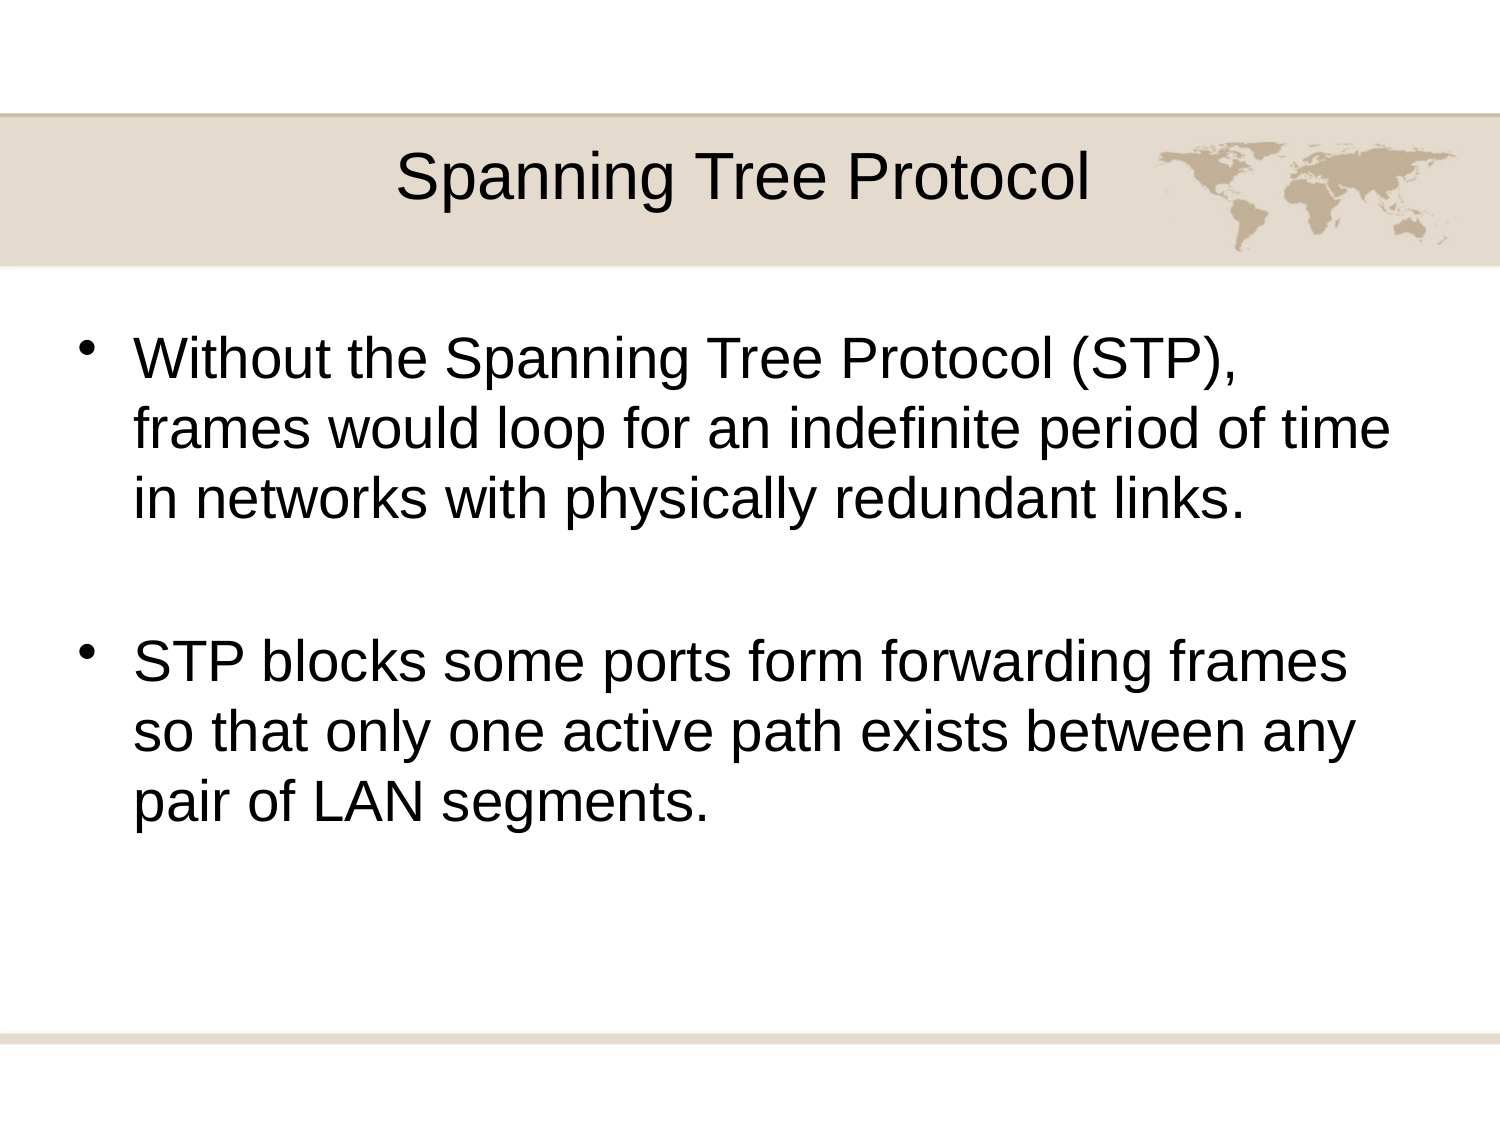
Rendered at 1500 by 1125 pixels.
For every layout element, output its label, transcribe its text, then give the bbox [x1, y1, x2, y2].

picture [0, 0, 1500, 1125]
text_box Without the Spanning Tree Protocol (STP), frames would loop for an indefinite period of time in networks with physically redundant links. STP blocks some ports form forwarding frames so that only one active path exists between any pair of LAN segments. [62, 312, 1413, 850]
title Spanning Tree Protocol [12, 125, 1475, 250]
